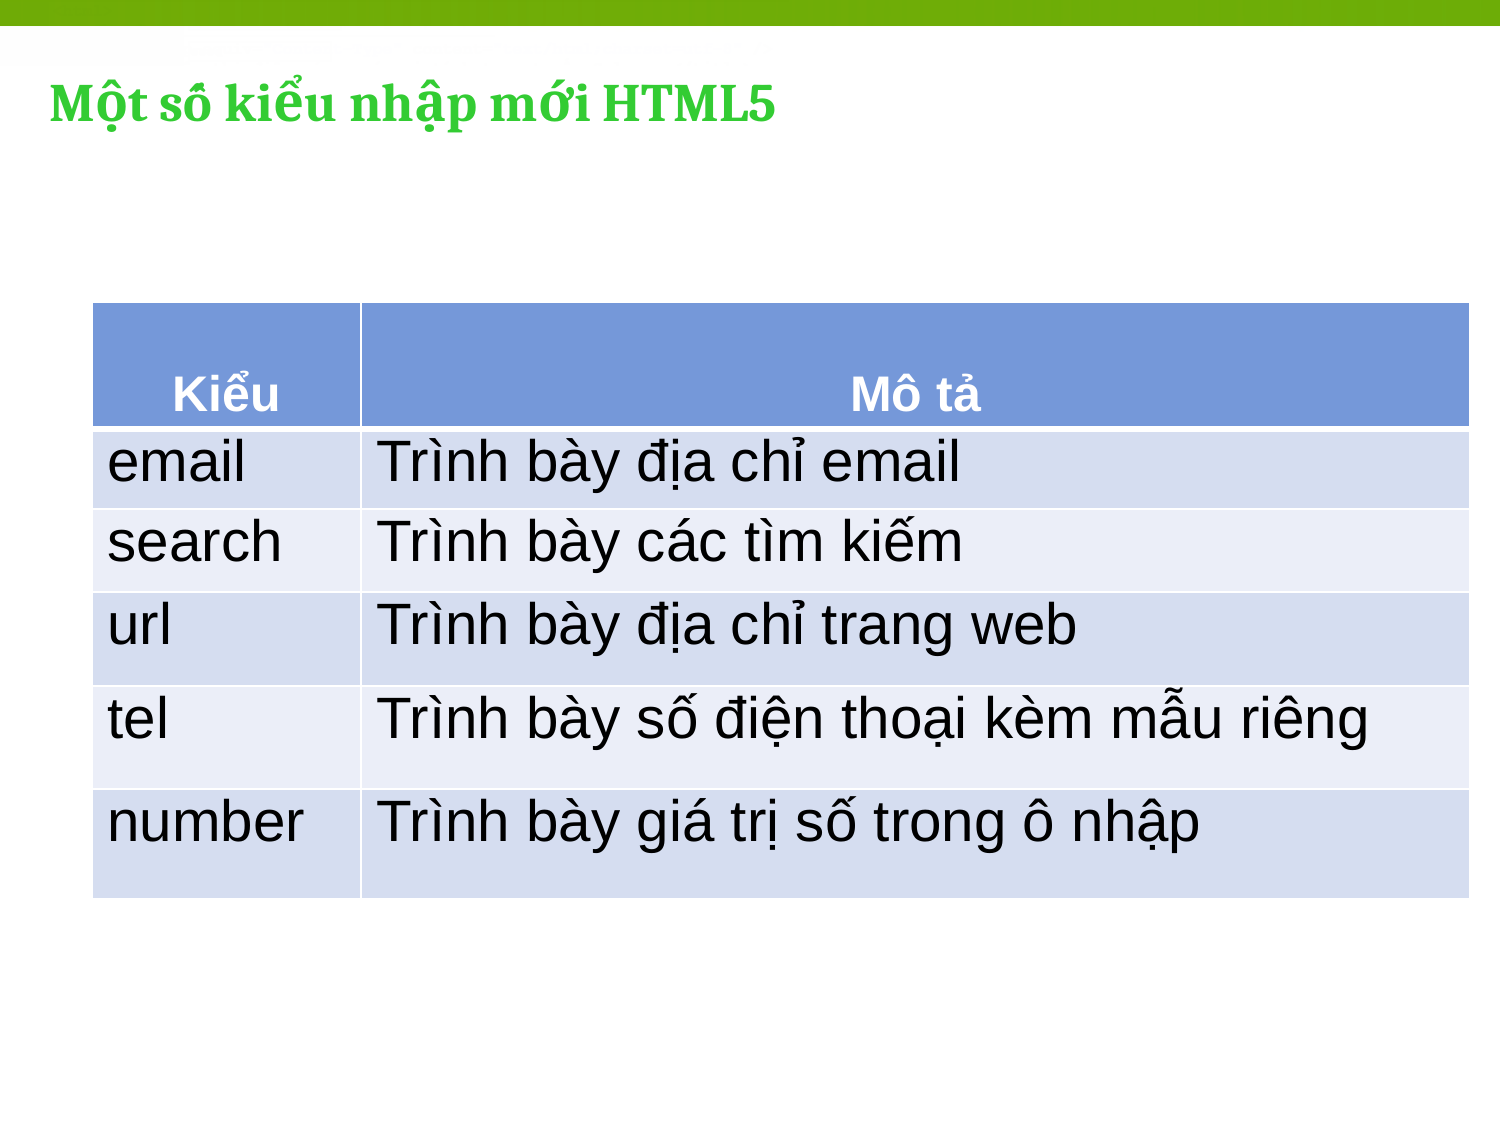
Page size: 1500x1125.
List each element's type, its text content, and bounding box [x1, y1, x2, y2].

table_cell search [93, 510, 360, 591]
picture [0, 0, 1500, 1125]
table_cell Trình bày địa chỉ trang web [362, 593, 1469, 685]
table_cell Trình bày số điện thoại kèm mẫu riêng [362, 687, 1469, 788]
table_header Kiểu [93, 303, 360, 426]
table_cell url [93, 593, 360, 685]
table_cell email [93, 432, 360, 508]
table_cell Trình bày địa chỉ email [362, 432, 1469, 508]
table_header Mô tả [362, 303, 1469, 426]
table_cell tel [93, 687, 360, 788]
title Một số kiểu nhập mới HTML5 [49, 67, 1447, 174]
table_cell number [93, 790, 360, 898]
table_cell Trình bày giá trị số trong ô nhập [362, 790, 1469, 898]
table_cell Trình bày các tìm kiếm [362, 510, 1469, 591]
